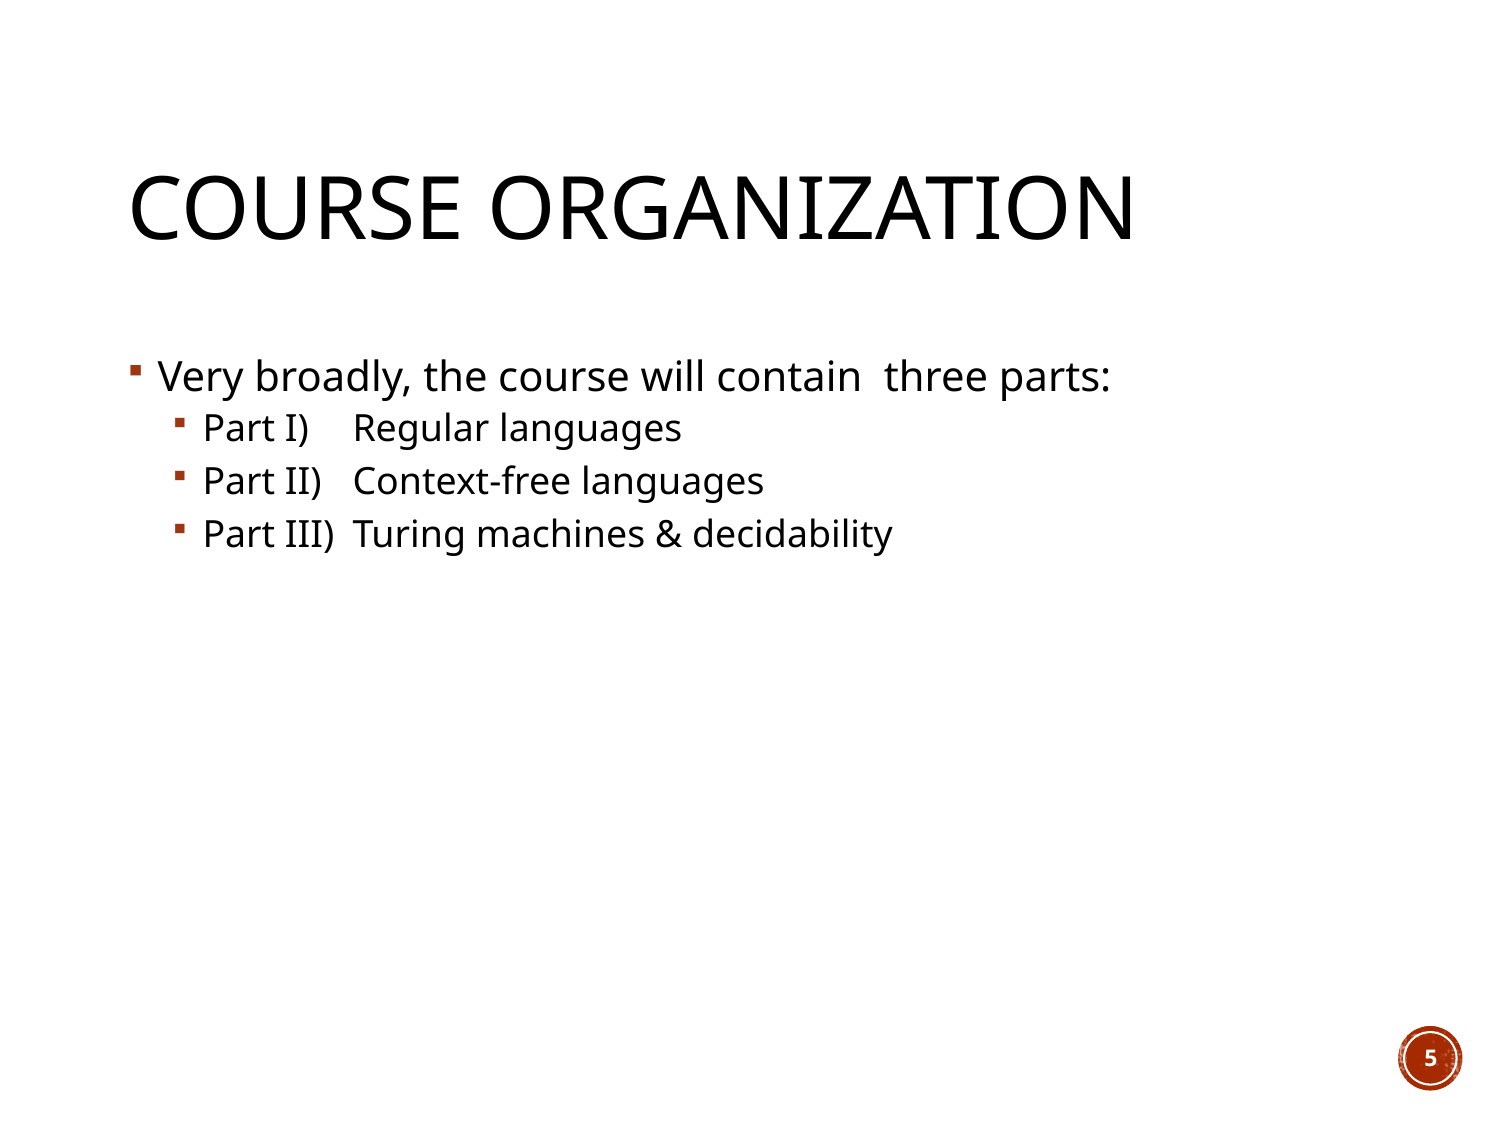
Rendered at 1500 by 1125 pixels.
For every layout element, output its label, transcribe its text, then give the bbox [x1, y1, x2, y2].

slide_number 5 [1391, 1028, 1471, 1089]
list Very broadly, the course will contain three parts: Part I) Regular languages Part II) Context-free languages Part III) Turing machines & decidability [112, 348, 1388, 1013]
title Course Organization [112, 79, 1388, 344]
